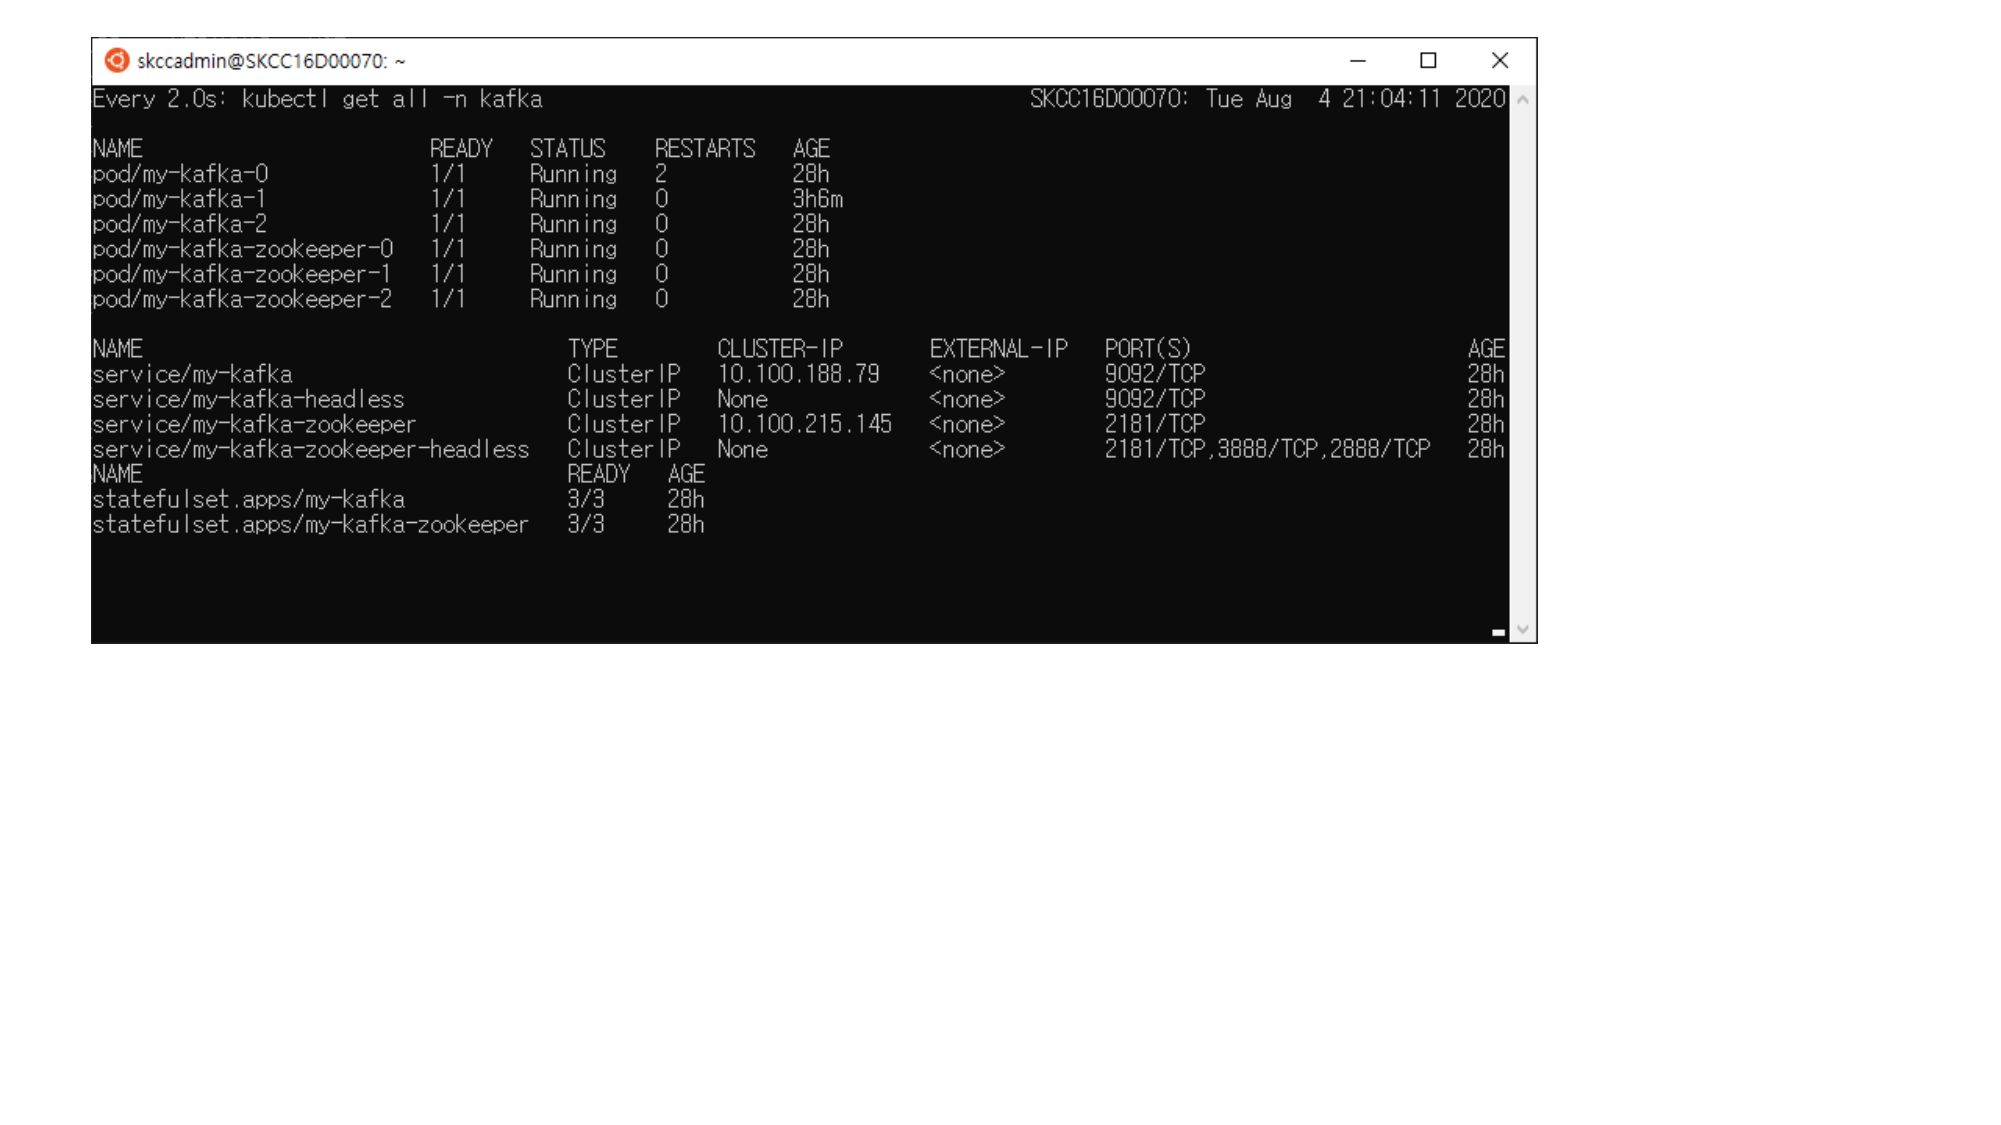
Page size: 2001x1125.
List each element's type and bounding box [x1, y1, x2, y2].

picture [91, 36, 1538, 644]
